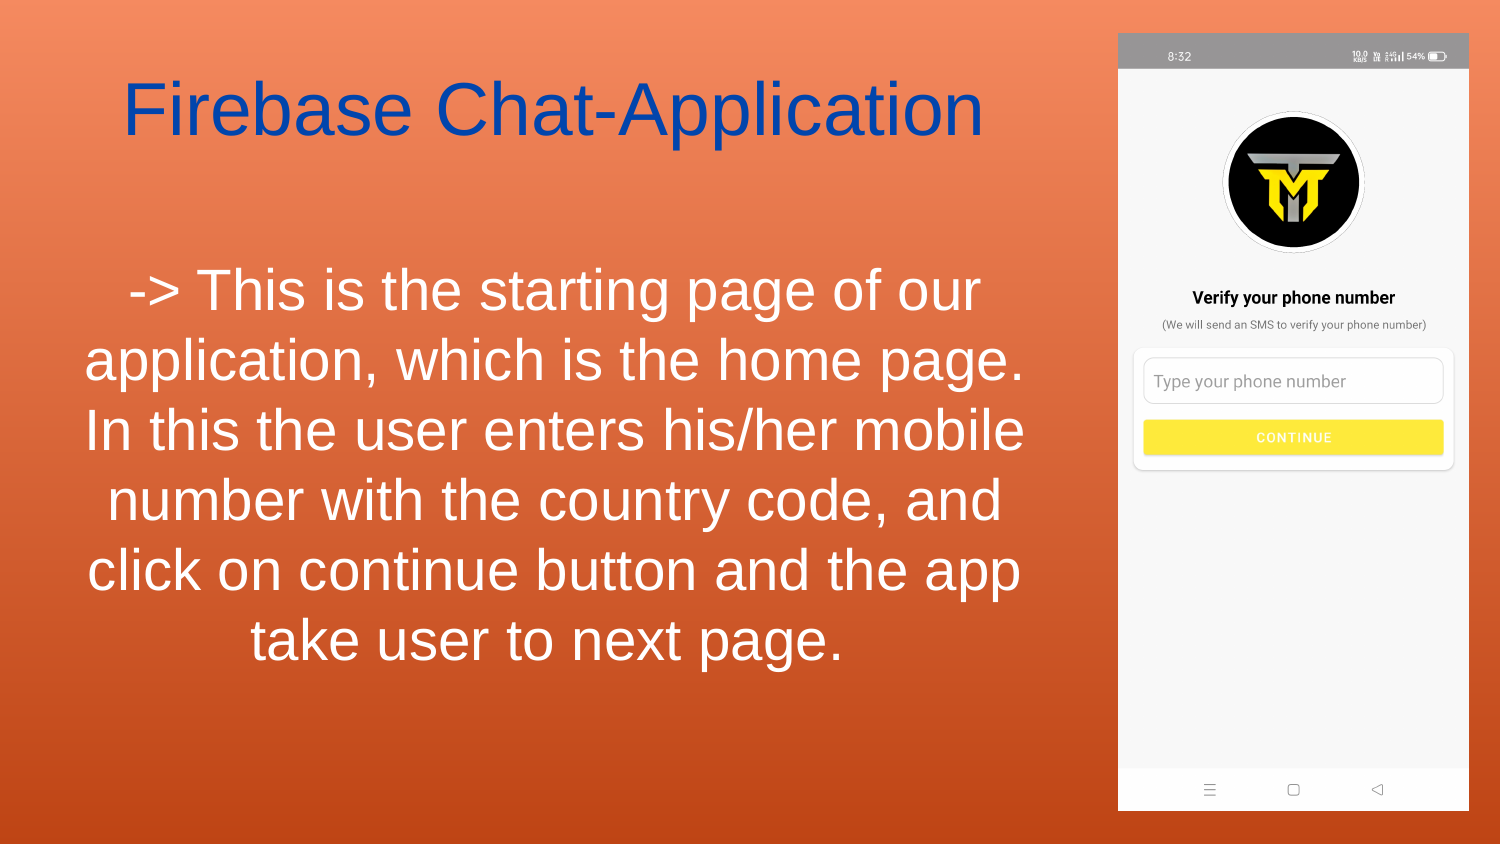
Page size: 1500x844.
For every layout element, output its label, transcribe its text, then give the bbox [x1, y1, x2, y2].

text_box -> This is the starting page of our application, which is the home page. In this the user enters his/her mobile number with the country code, and click on continue button and the app take user to next page. [28, 244, 1084, 680]
picture [1118, 33, 1469, 811]
text_box Firebase Chat-Application [108, 53, 1055, 159]
